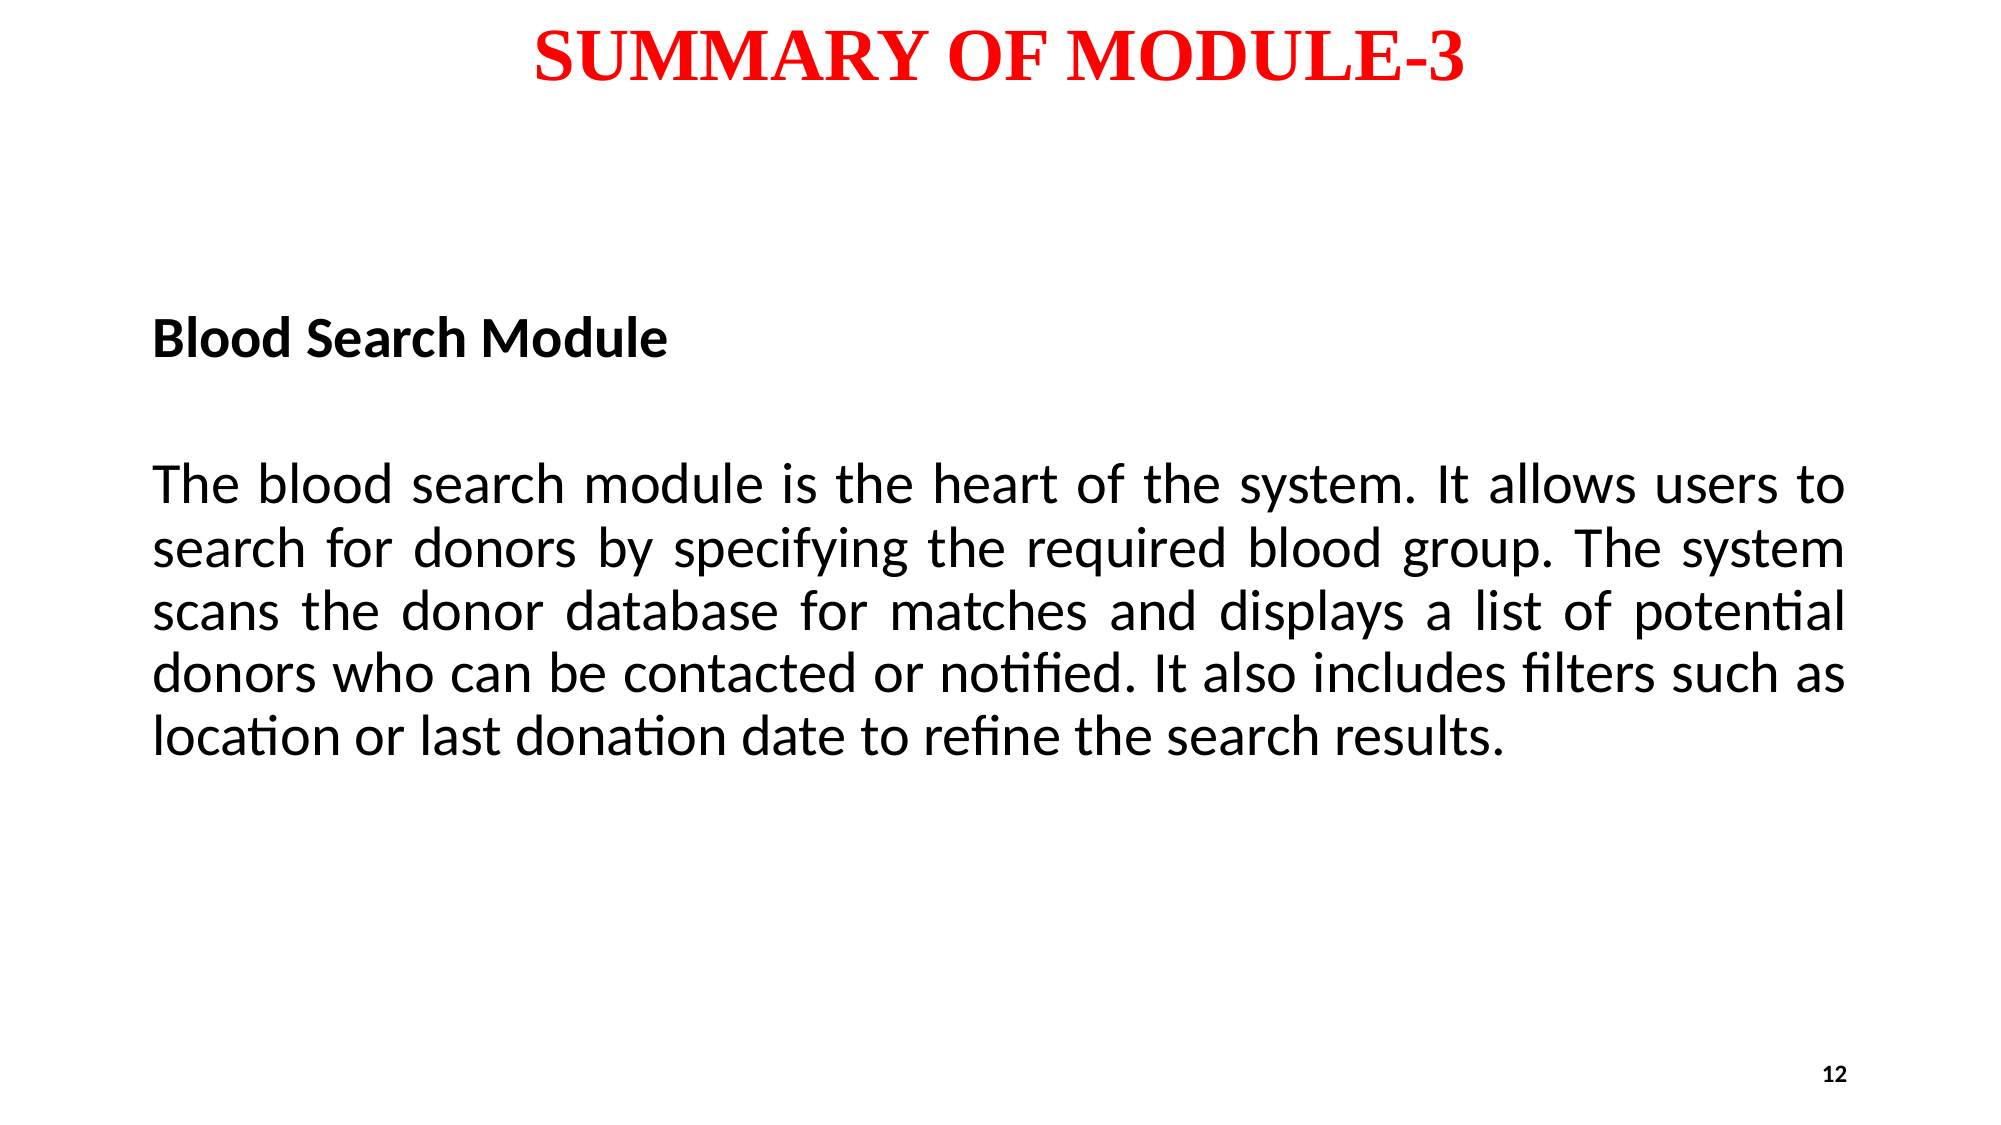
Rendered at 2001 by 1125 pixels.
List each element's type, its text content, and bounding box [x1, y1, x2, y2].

slide_number 12 [1412, 1042, 1863, 1103]
list Blood Search Module The blood search module is the heart of the system. It allows users to search for donors by specifying the required blood group. The system scans the donor database for matches and displays a list of potential donors who can be contacted or notified. It also includes filters such as location or last donation date to refine the search results. [137, 299, 1863, 1014]
title SUMMARY OF MODULE-3 [0, 0, 2000, 112]
